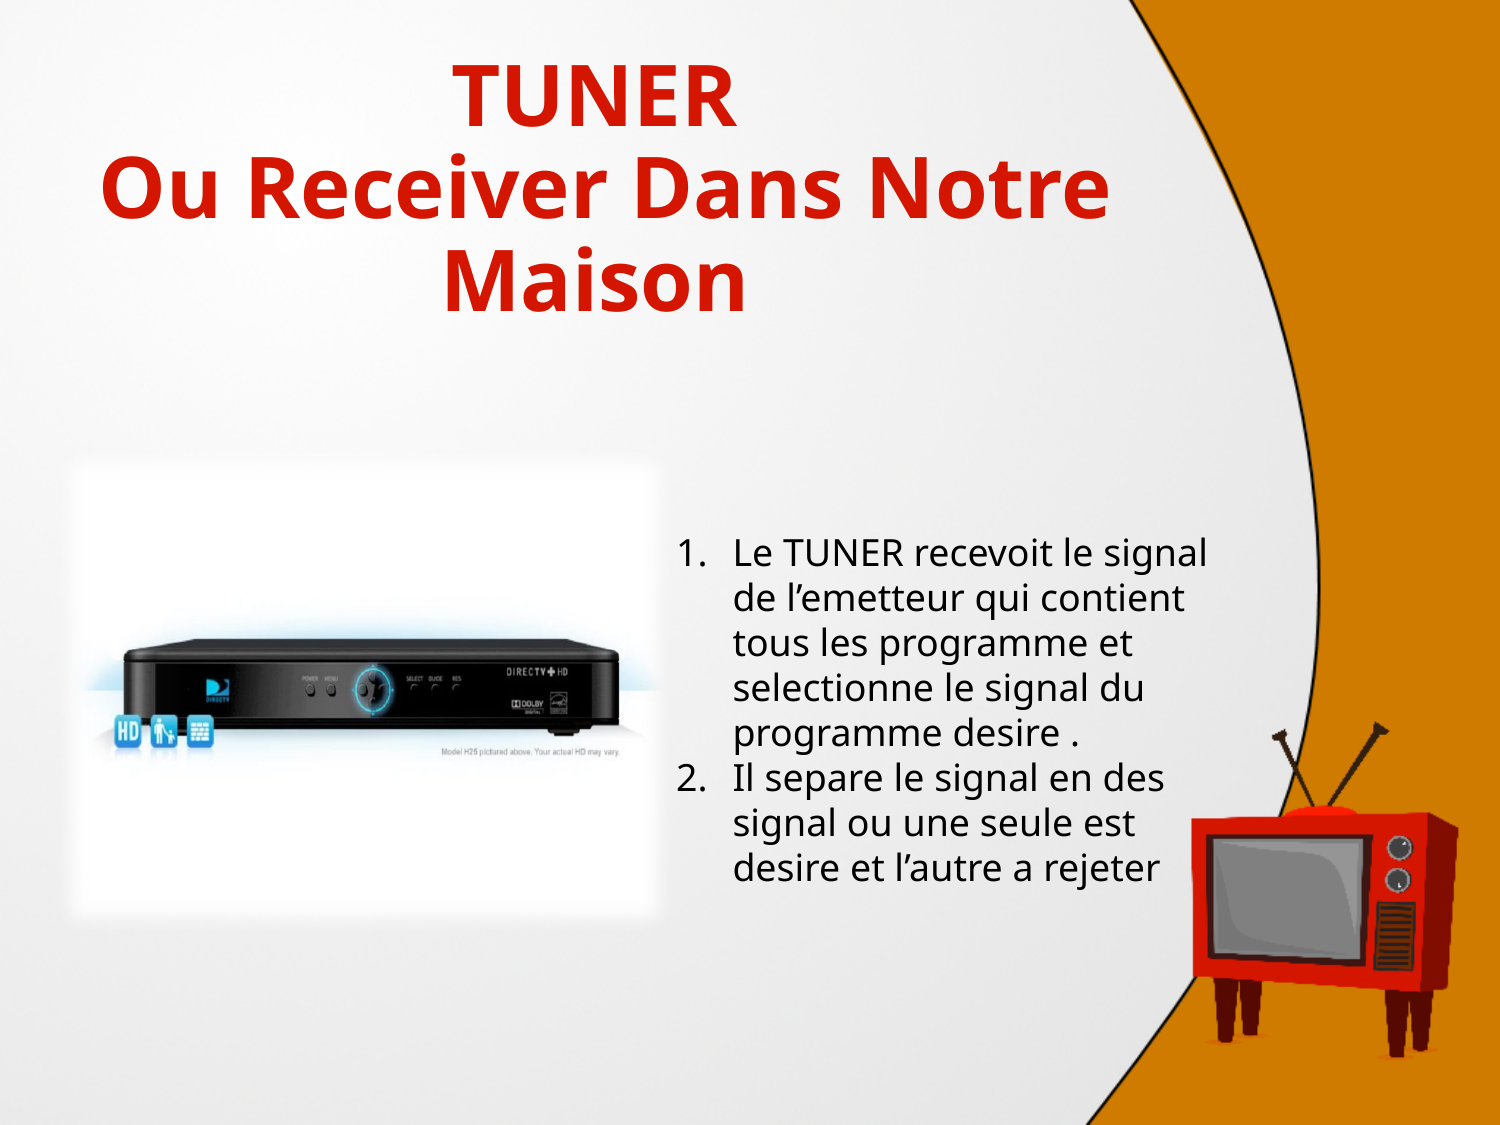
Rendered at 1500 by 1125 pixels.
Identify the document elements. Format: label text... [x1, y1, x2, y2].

text_box Le TUNER recevoit le signal de l’emetteur qui contient tous les programme et selectionne le signal du programme desire . Il separe le signal en des signal ou une seule est desire et l’autre a rejeter [676, 521, 1236, 897]
picture [0, 0, 1500, 1125]
title TUNER Ou Receiver Dans Notre Maison [53, 45, 1159, 338]
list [53, 444, 676, 935]
